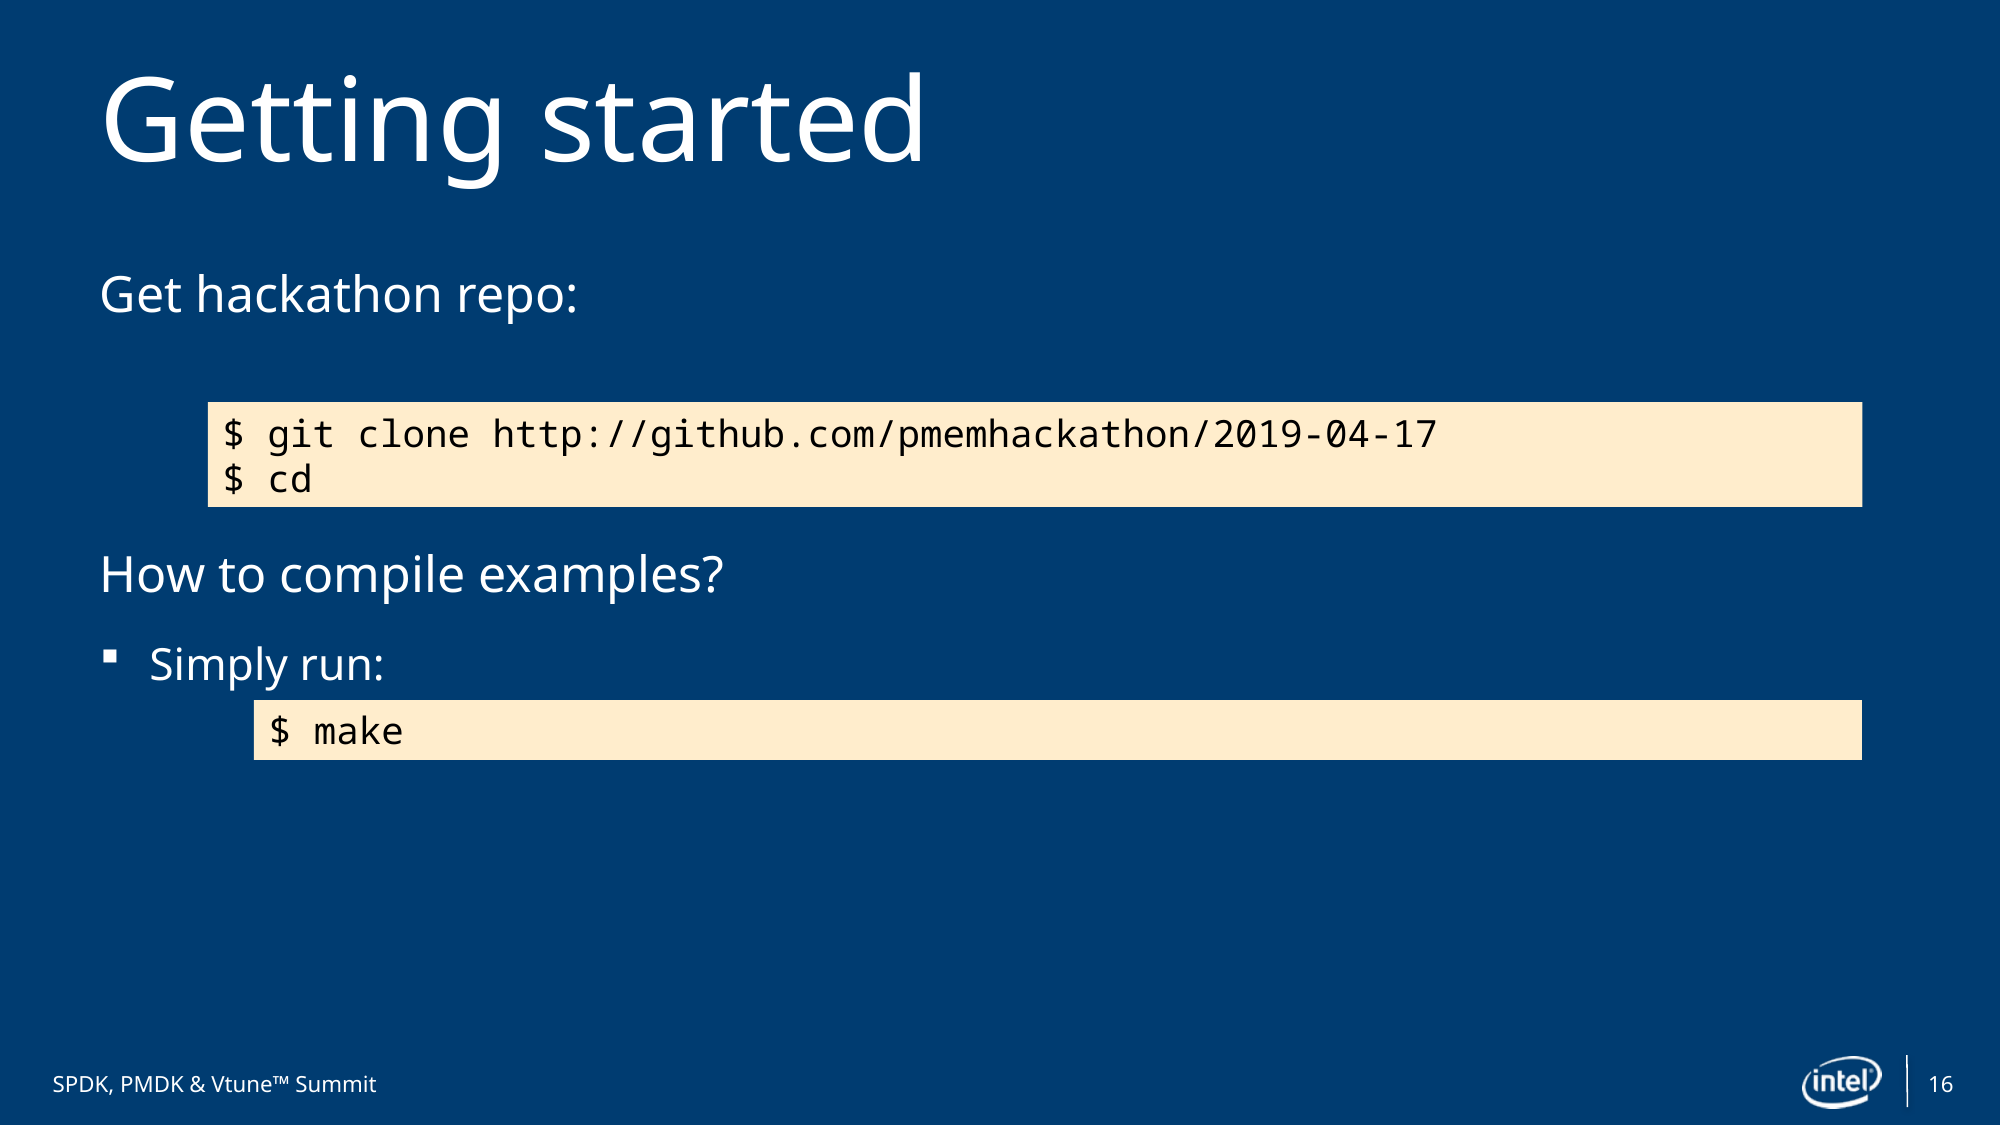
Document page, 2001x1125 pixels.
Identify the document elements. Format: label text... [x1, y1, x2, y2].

text_box $ make [253, 700, 1862, 760]
text_box $ git clone http://github.com/pmemhackathon/2019-04-17 $ cd [207, 402, 1863, 507]
list Get hackathon repo: How to compile examples? Simply run: [99, 262, 1900, 1005]
slide_number 16 [1617, 1054, 1954, 1115]
title Getting started [99, 45, 1900, 233]
